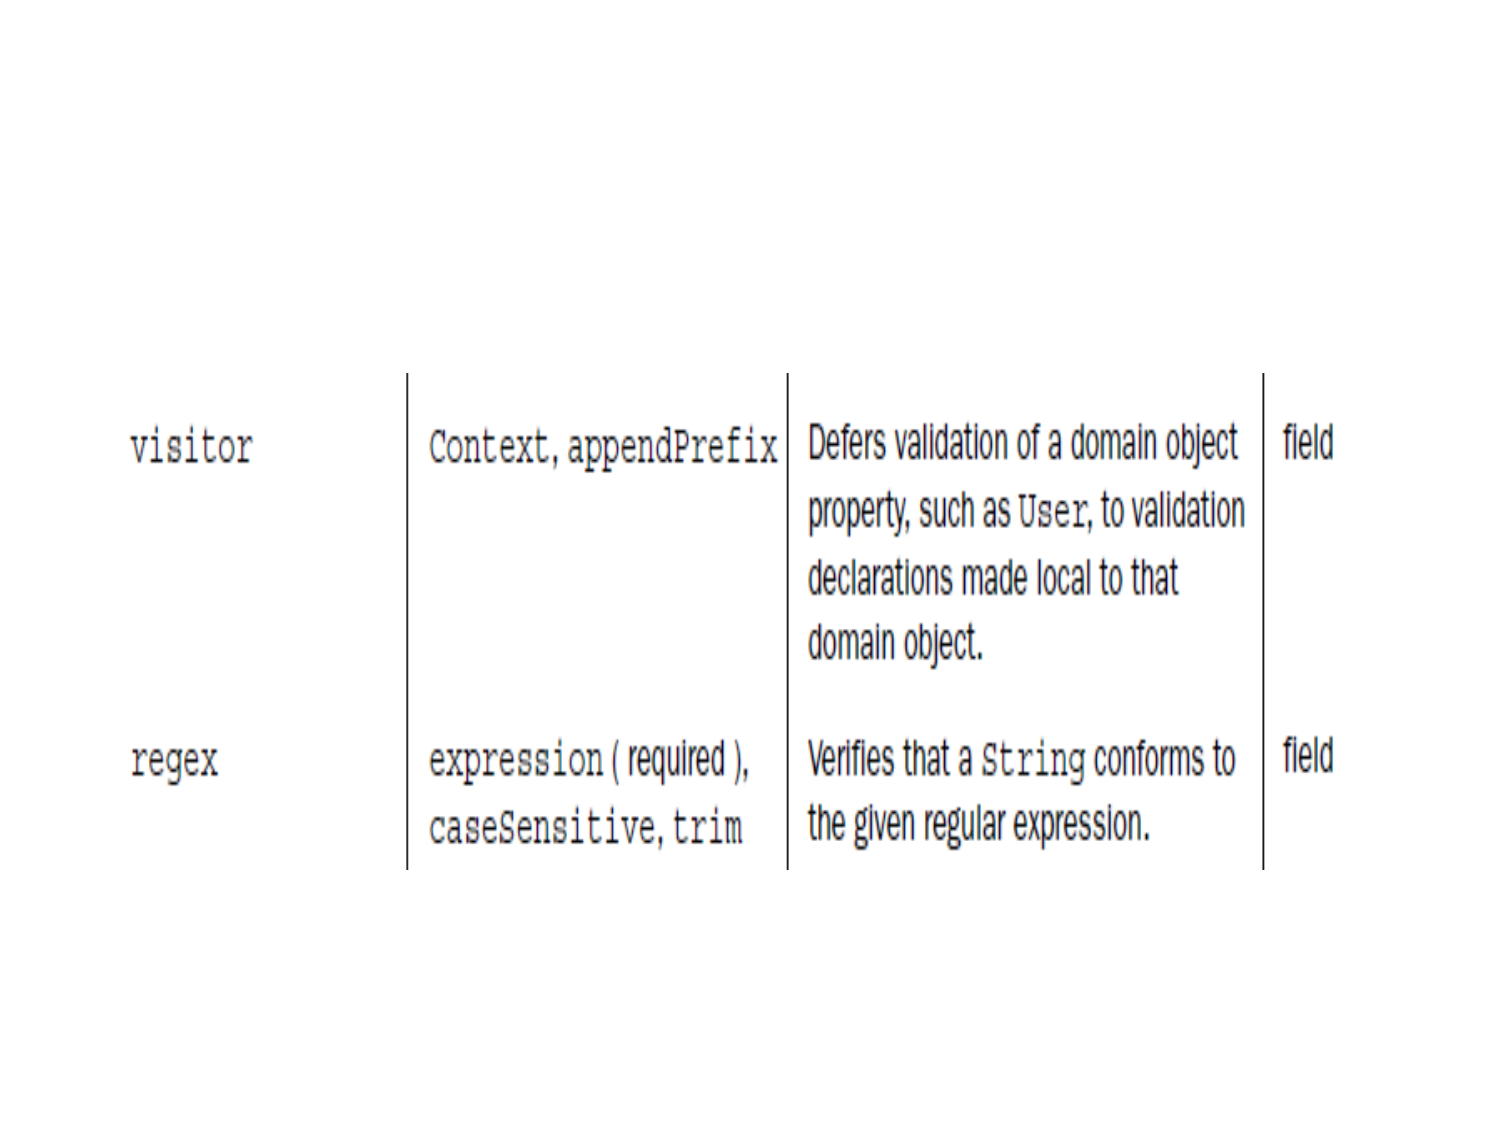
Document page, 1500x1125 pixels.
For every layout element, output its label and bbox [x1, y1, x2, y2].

picture [123, 373, 1389, 870]
